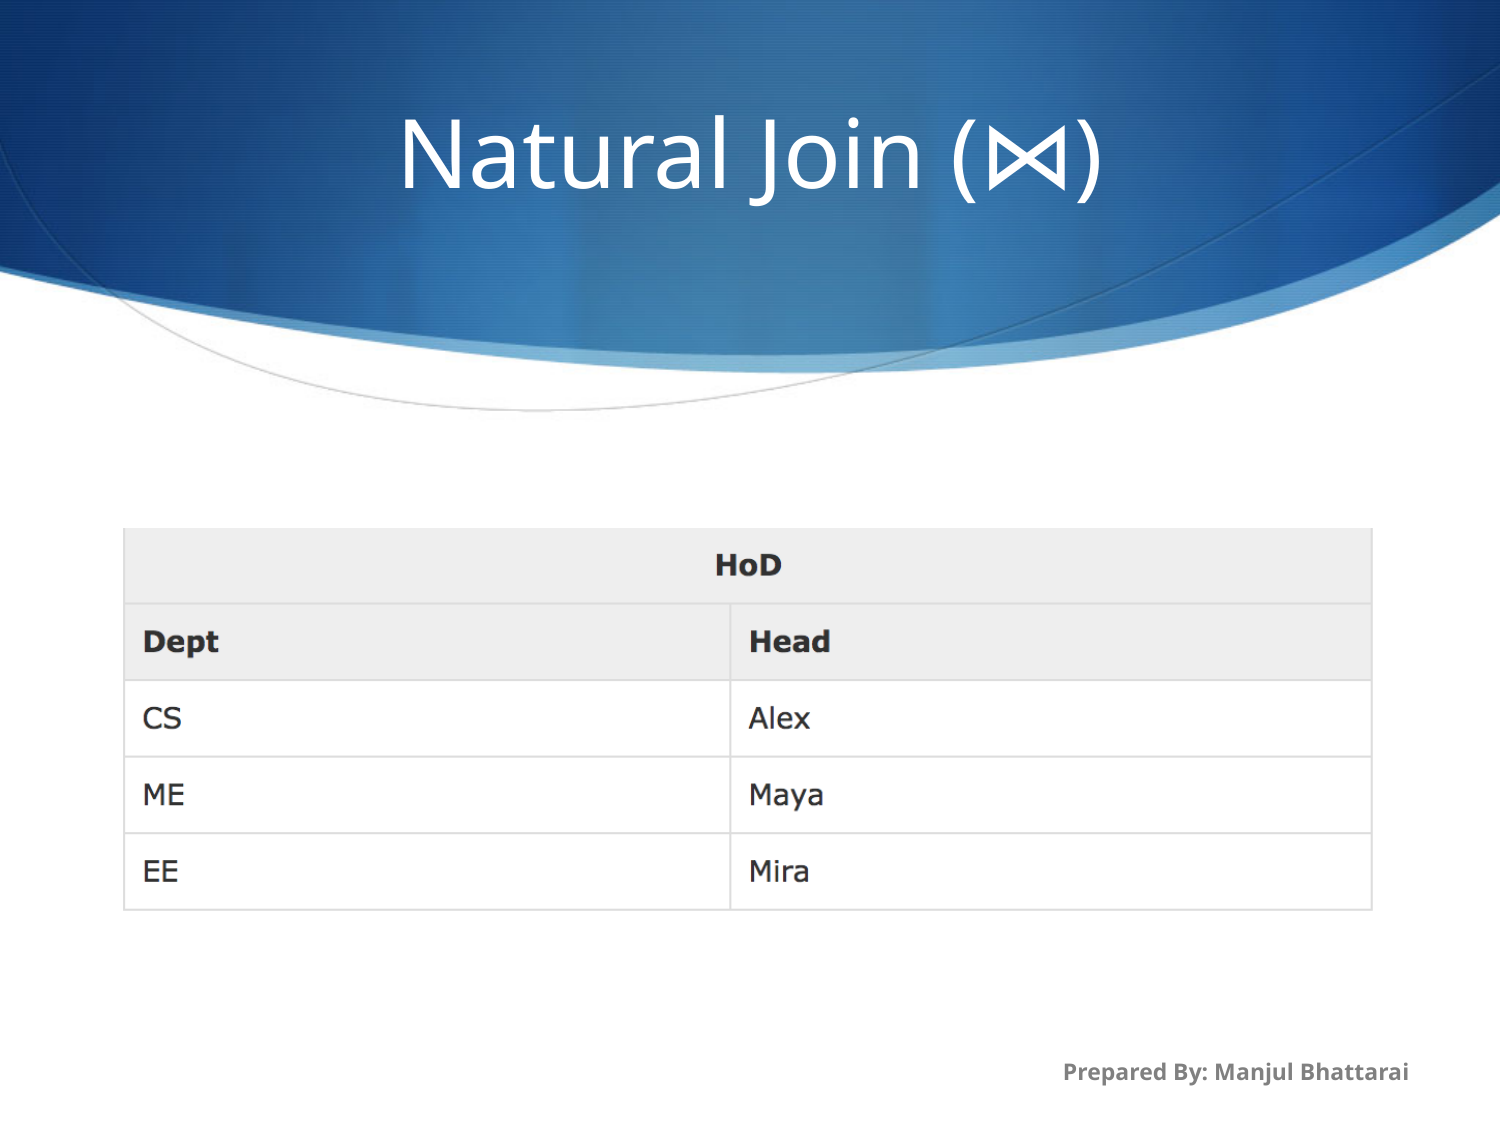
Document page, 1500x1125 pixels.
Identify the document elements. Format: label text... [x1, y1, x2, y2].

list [120, 527, 1379, 918]
picture [0, 0, 1500, 1125]
title Natural Join (⋈) [75, 56, 1425, 245]
footer Prepared By: Manjul Bhattarai [949, 1042, 1425, 1103]
